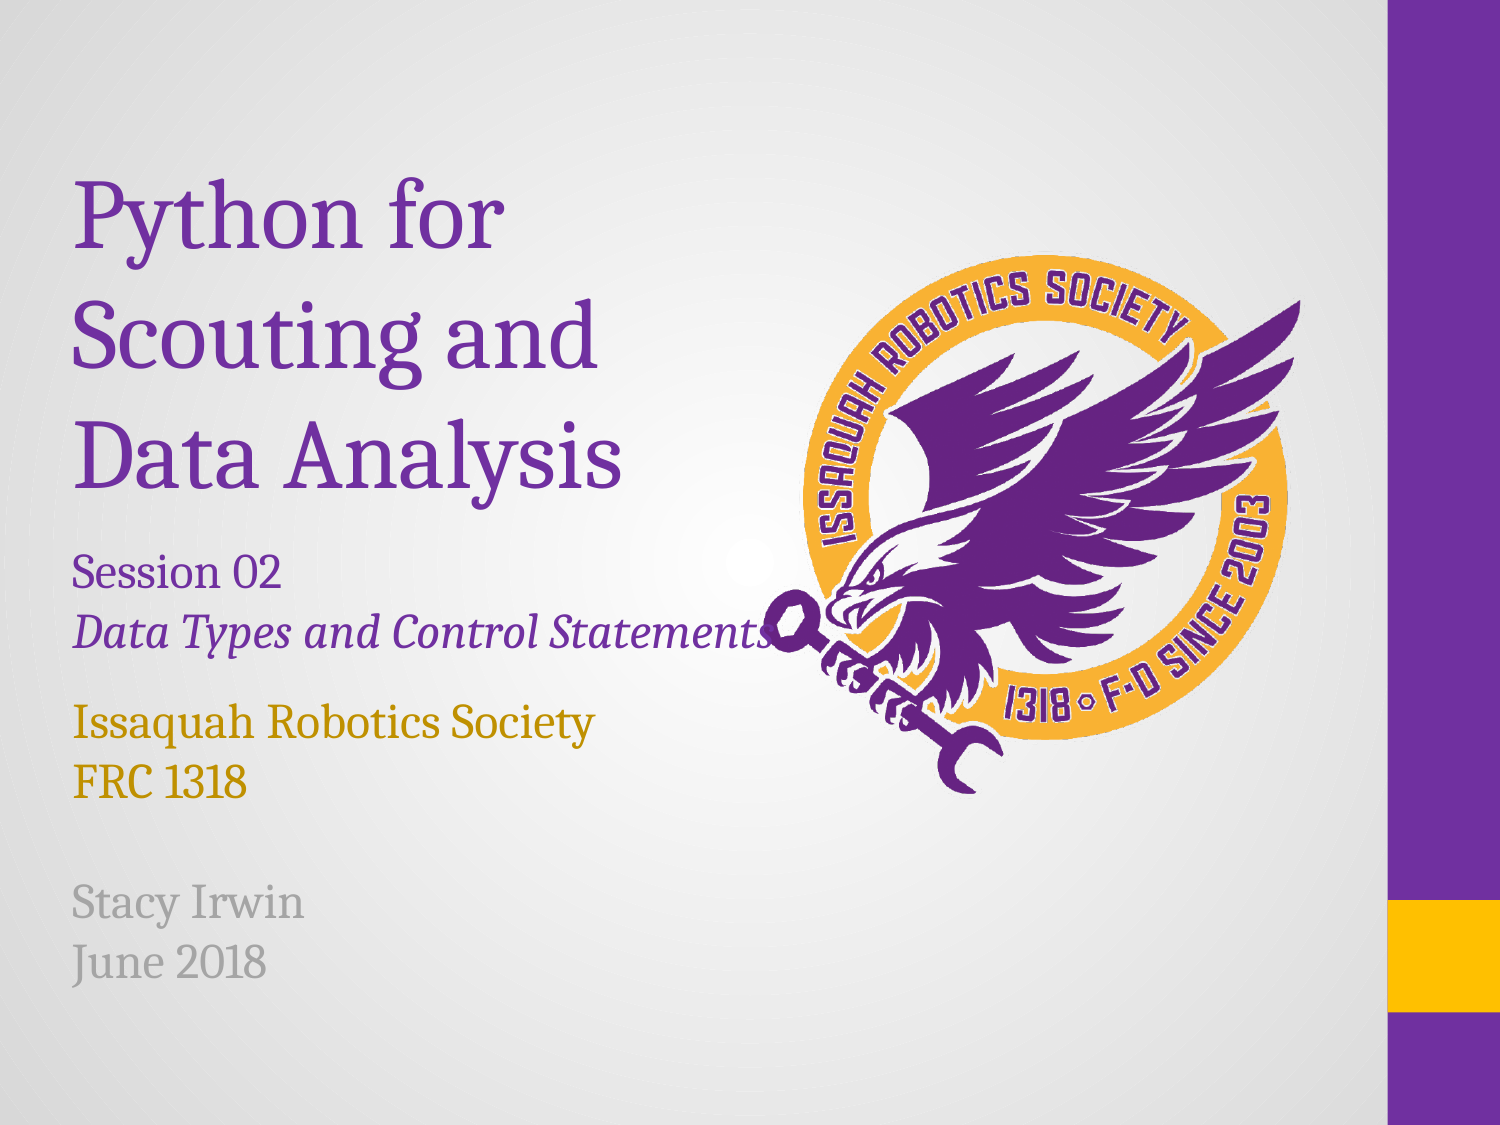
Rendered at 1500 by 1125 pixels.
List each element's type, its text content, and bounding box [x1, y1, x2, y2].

title Python for Scouting and Data Analysis Session 02 Data Types and Control Statements Issaquah Robotics Society FRC 1318 Stacy Irwin June 2018 [57, 129, 804, 996]
picture [718, 212, 1345, 838]
